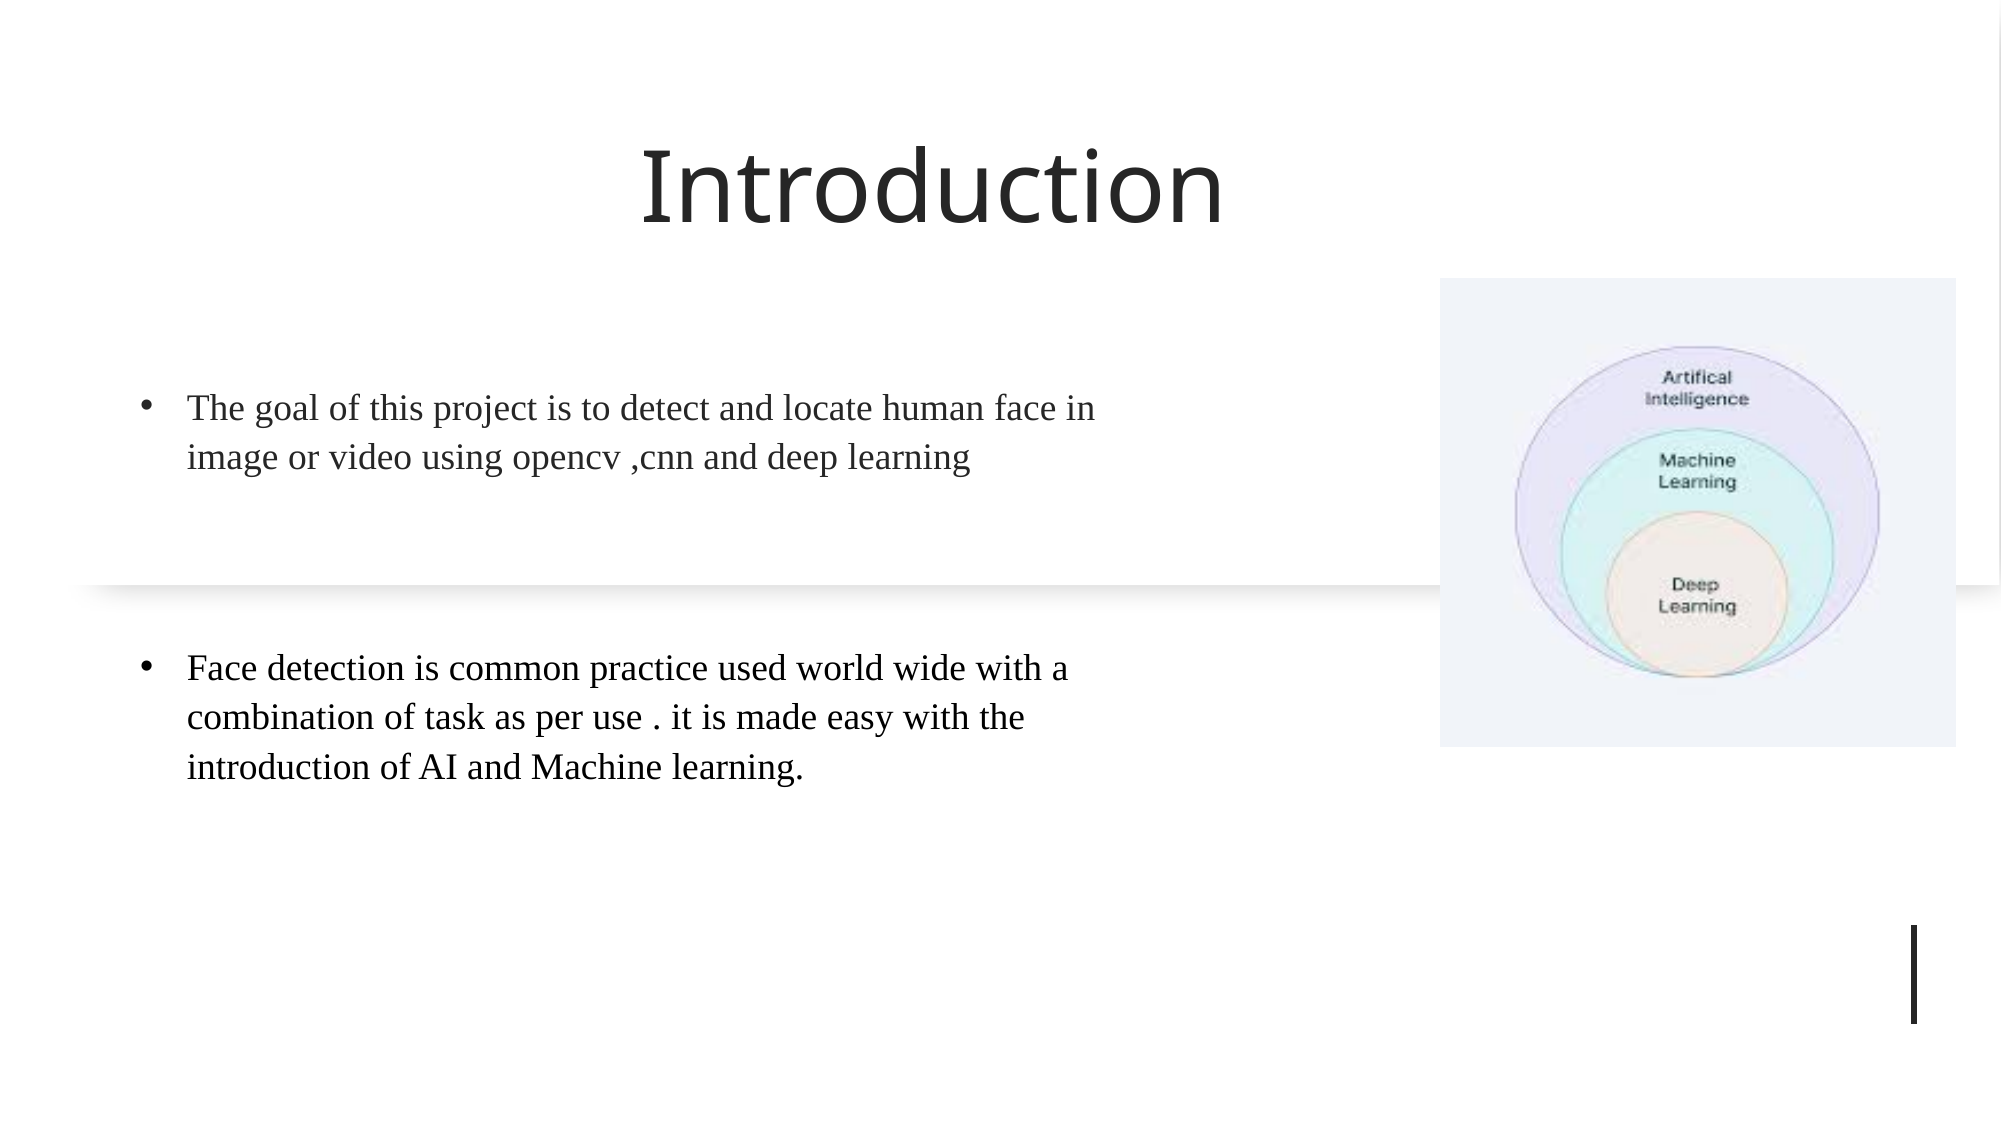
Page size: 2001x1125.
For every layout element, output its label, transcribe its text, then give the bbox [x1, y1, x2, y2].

title Introduction [427, 112, 1441, 251]
subtitle The goal of this project is to detect and locate human face in image or video using opencv ,cnn and deep learning Face detection is common practice used world wide with a combination of task as per use . it is made easy with the introduction of AI and Machine learning. [124, 370, 1139, 985]
picture [1440, 278, 1956, 747]
